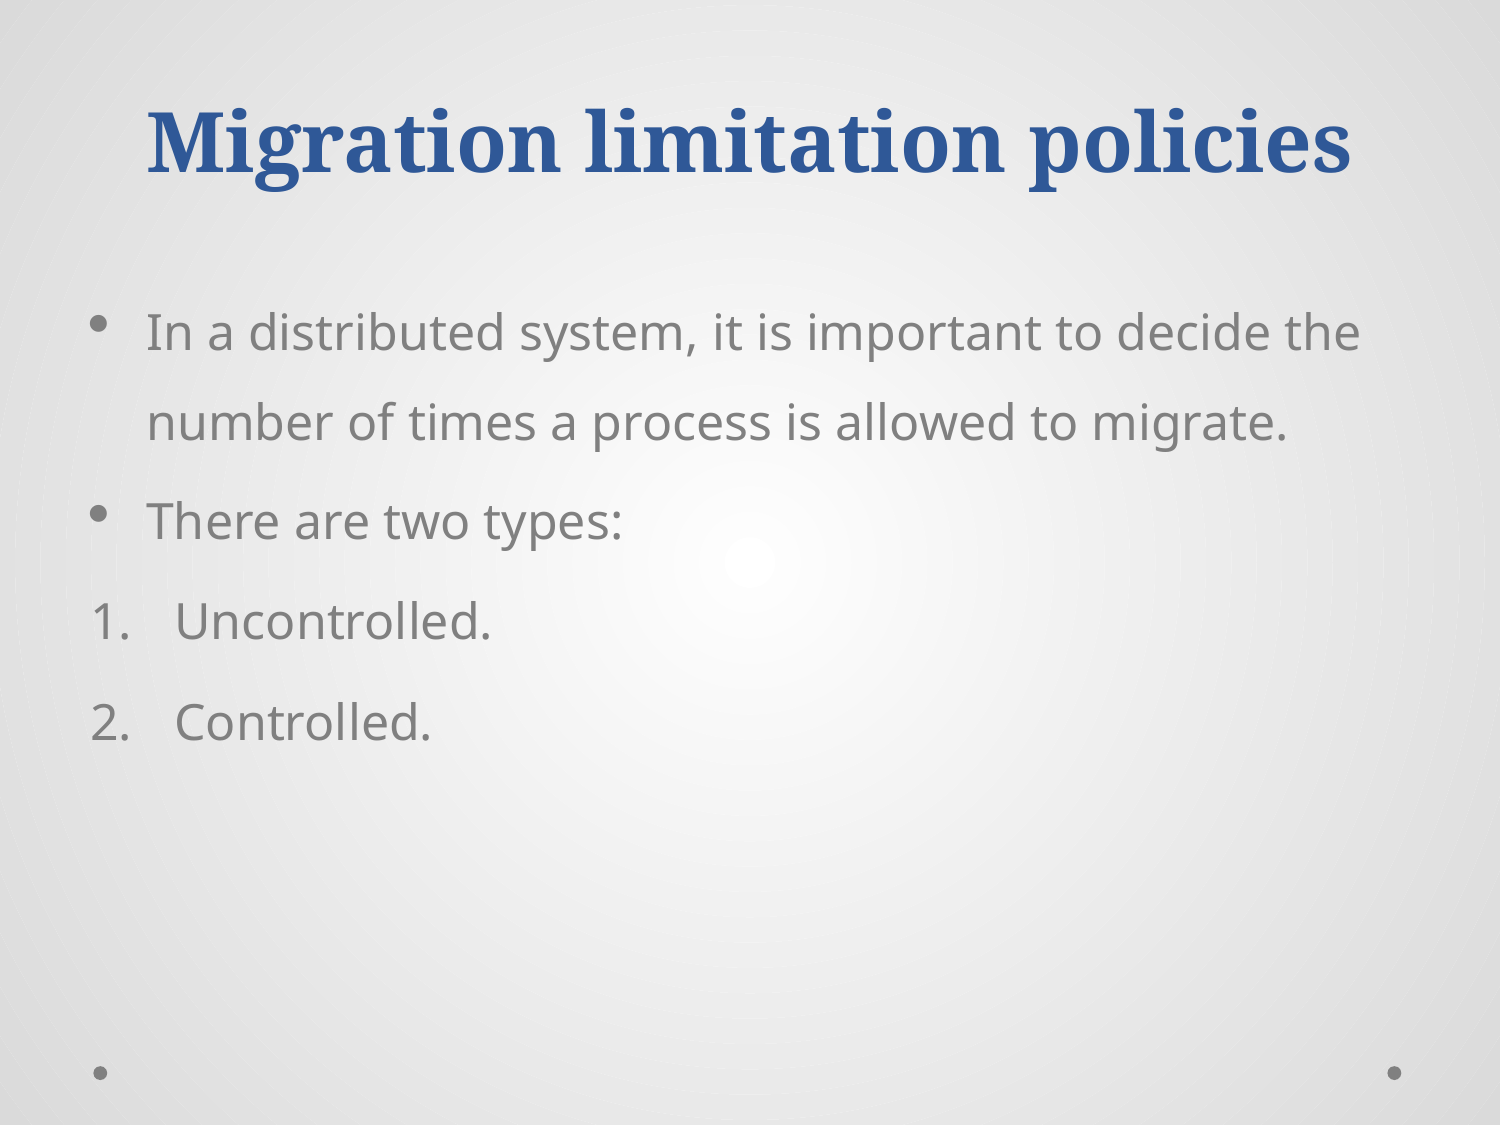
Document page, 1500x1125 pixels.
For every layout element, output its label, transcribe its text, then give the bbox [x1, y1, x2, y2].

list In a distributed system, it is important to decide the number of times a process is allowed to migrate. There are two types: Uncontrolled. Controlled. [75, 262, 1425, 1005]
title Migration limitation policies [75, 0, 1425, 197]
